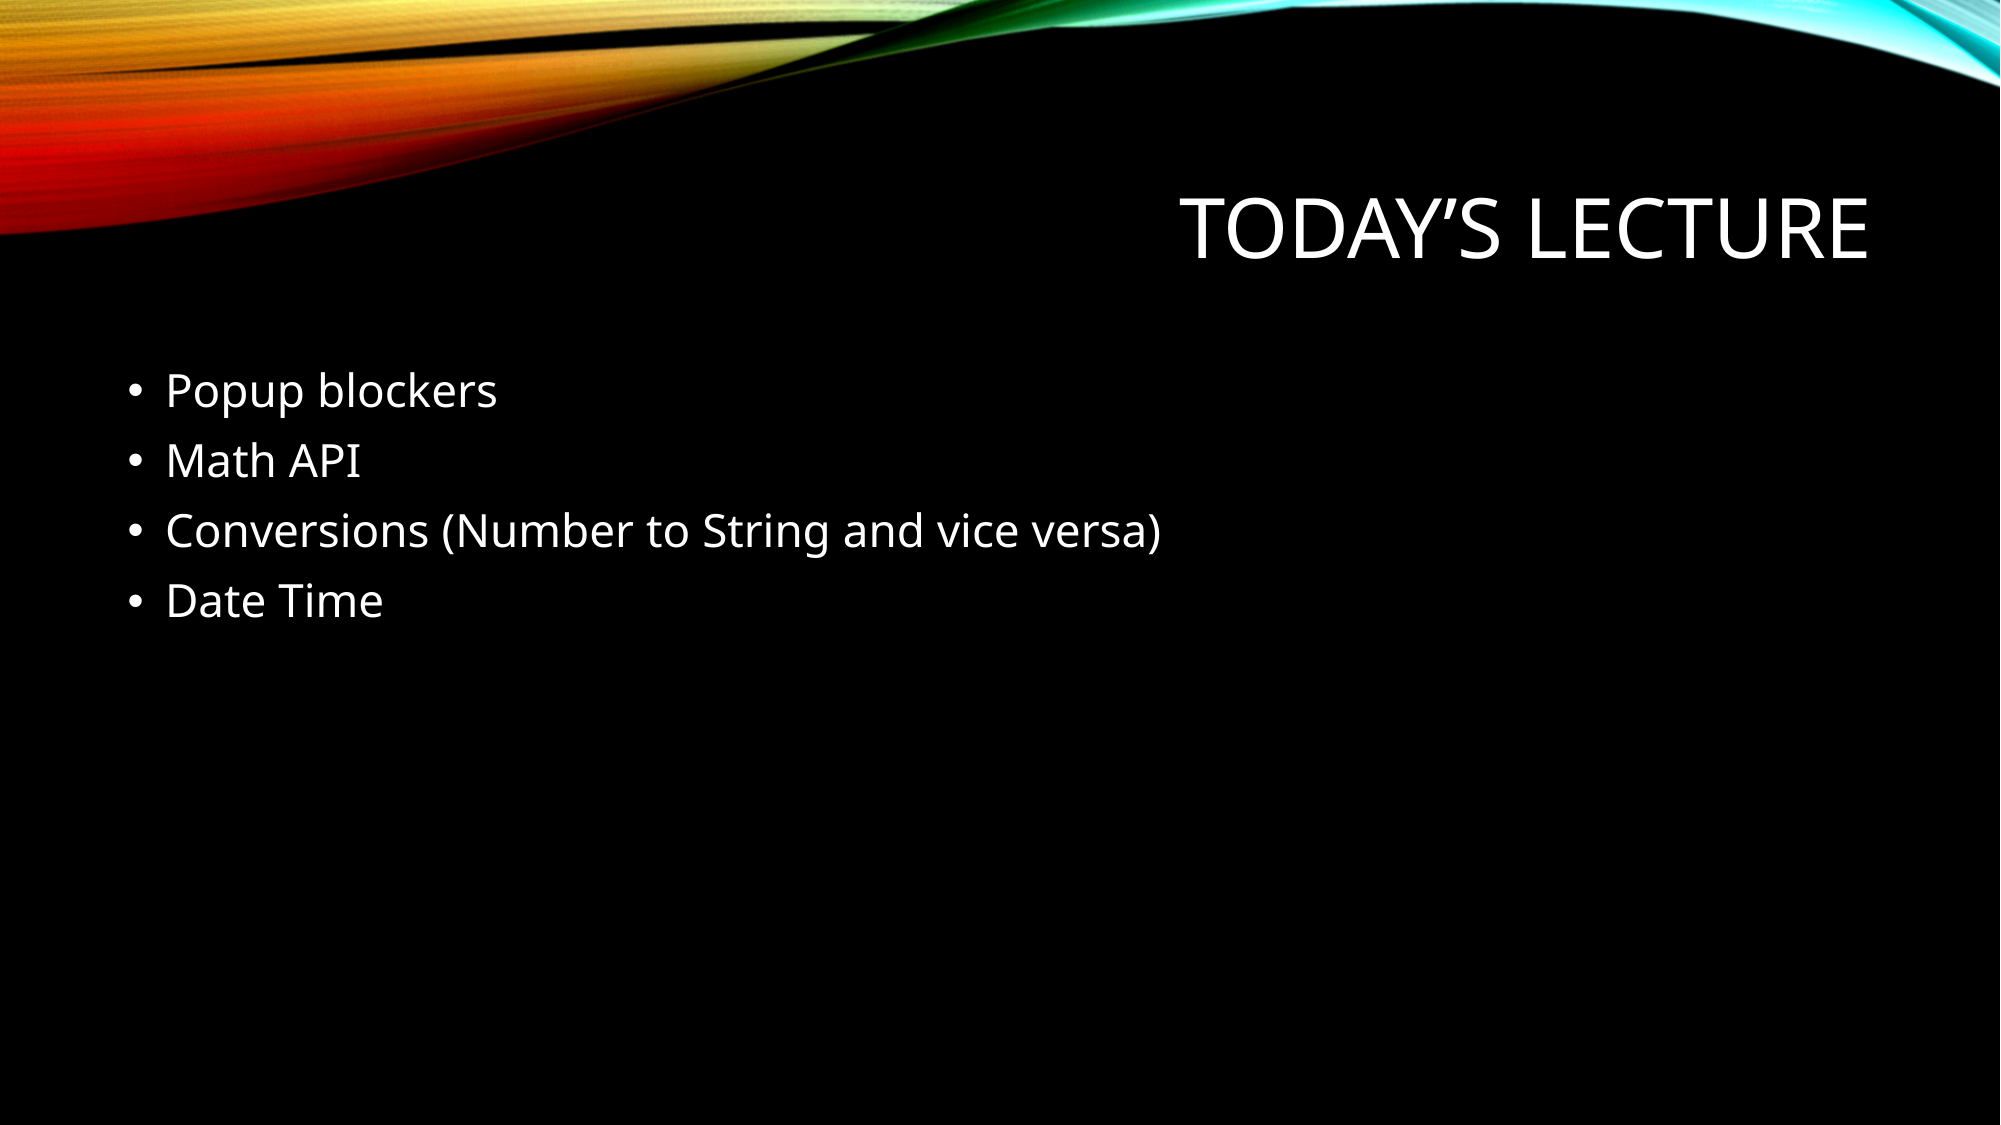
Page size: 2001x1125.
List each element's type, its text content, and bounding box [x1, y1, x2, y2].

list Popup blockers Math API Conversions (Number to String and vice versa) Date Time [112, 360, 1888, 1021]
title Today’s Lecture [474, 125, 1888, 338]
picture [0, 0, 2000, 237]
